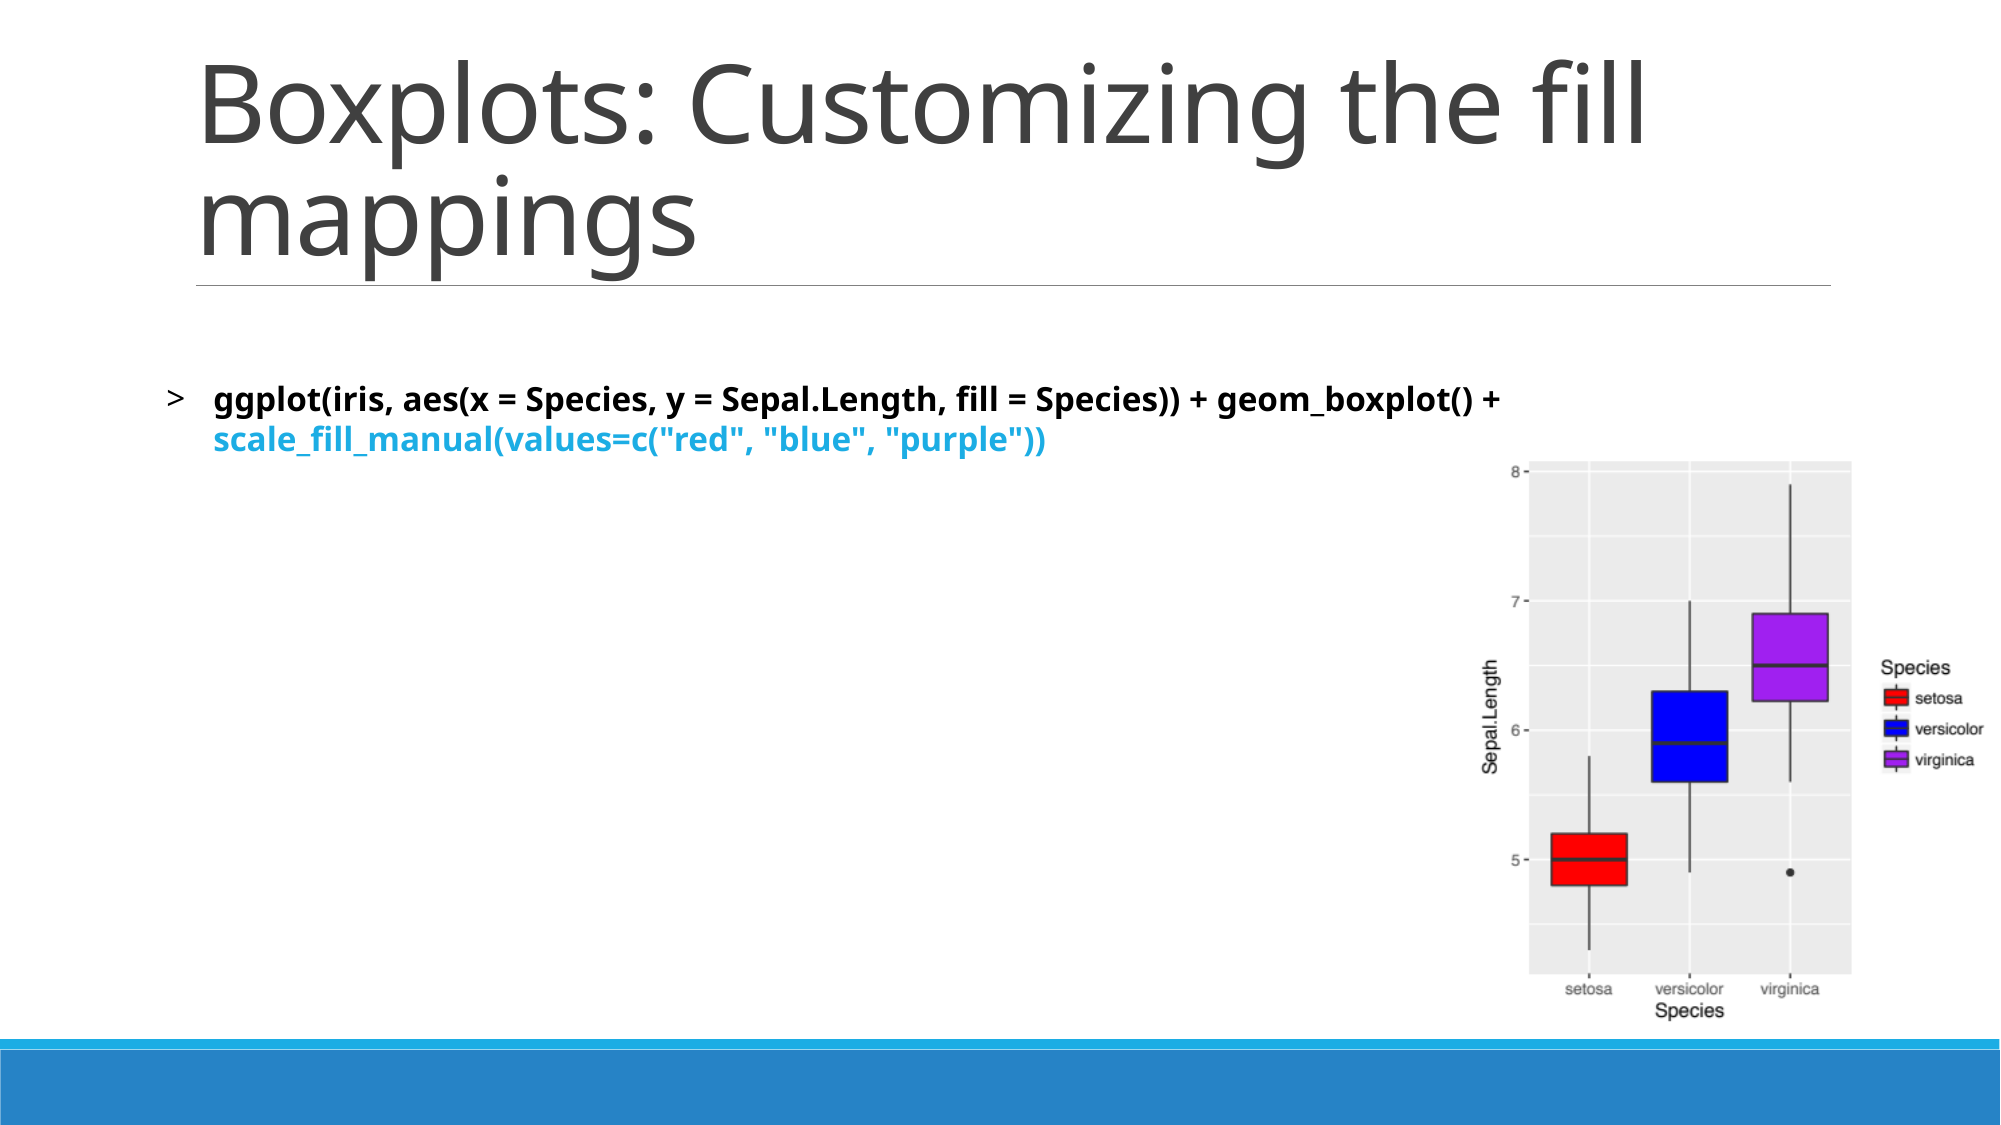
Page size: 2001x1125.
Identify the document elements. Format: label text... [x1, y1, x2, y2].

picture [1472, 452, 2000, 1030]
text_box ggplot(iris, aes(x = Species, y = Sepal.Length, fill = Species)) + geom_boxplot() + scale_fill_manual(values=c("red", "blue", "purple")) [151, 330, 1972, 506]
title Boxplots: Customizing the fill mappings [180, 47, 1830, 285]
